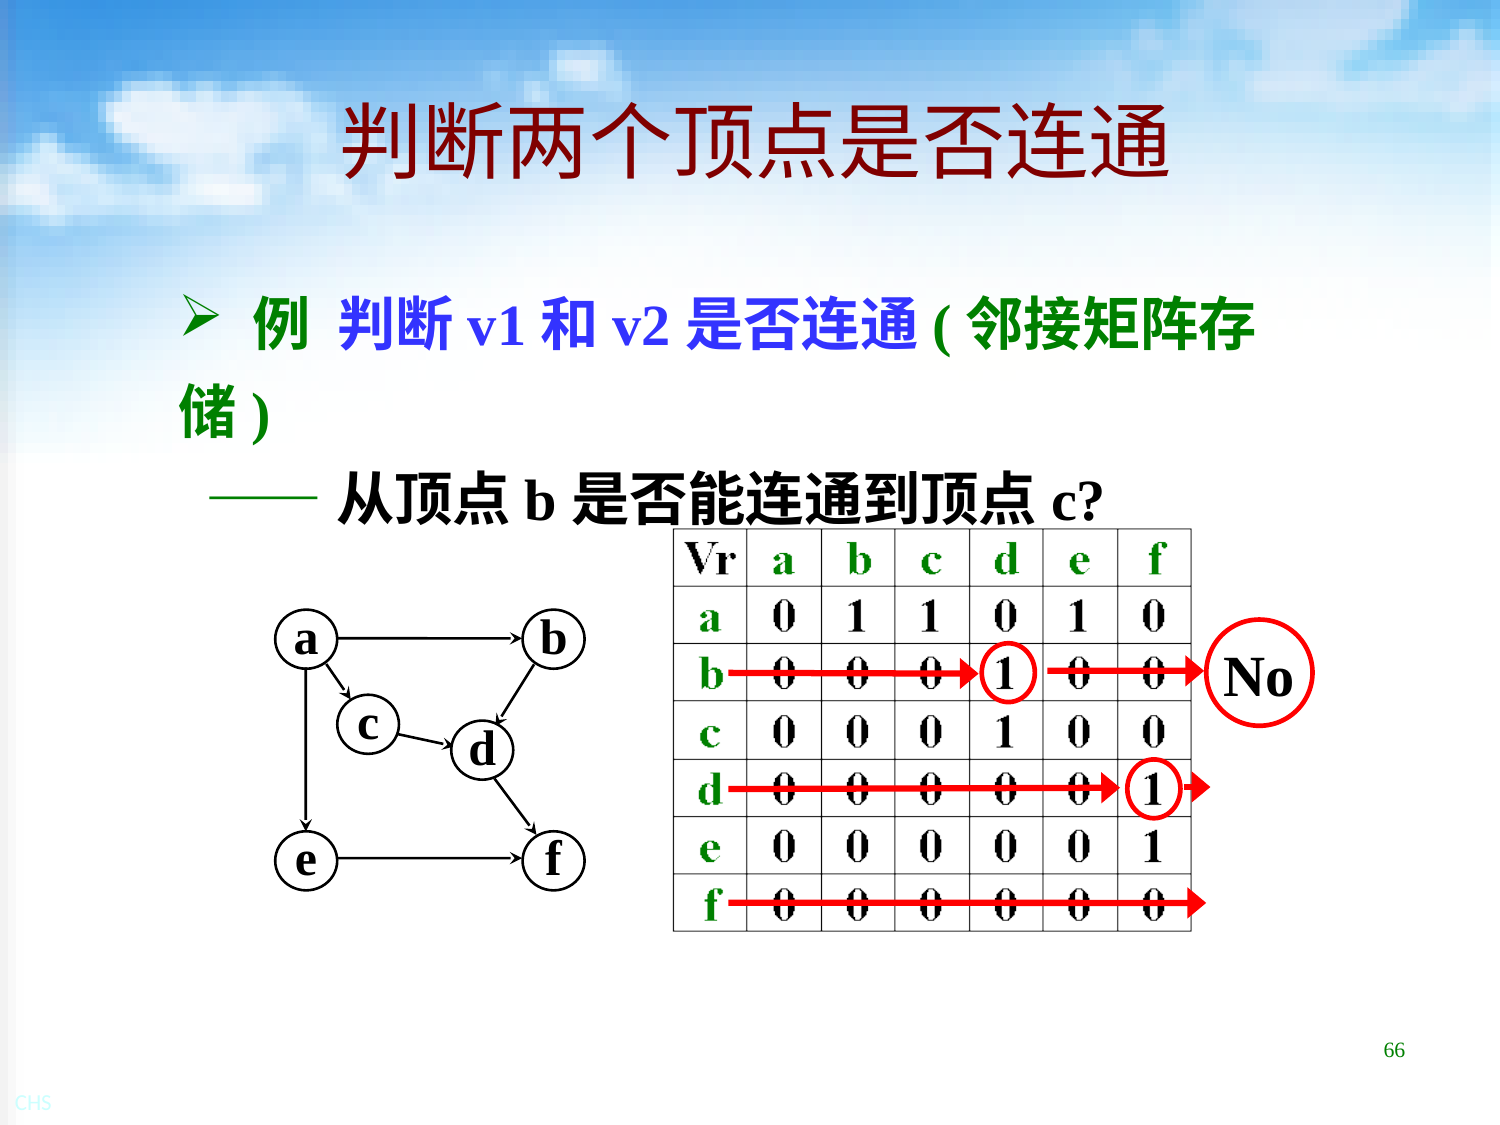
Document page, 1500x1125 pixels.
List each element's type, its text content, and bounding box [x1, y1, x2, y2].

title 判断两个顶点是否连通 [163, 44, 1348, 233]
text_box No [1209, 619, 1313, 726]
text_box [274, 609, 585, 891]
list 例 判断v1和v2是否连通(邻接矩阵存储) ——从顶点b是否能连通到顶点c? [163, 262, 1348, 997]
picture [0, 0, 1500, 1125]
slide_number 66 [1359, 1031, 1430, 1067]
